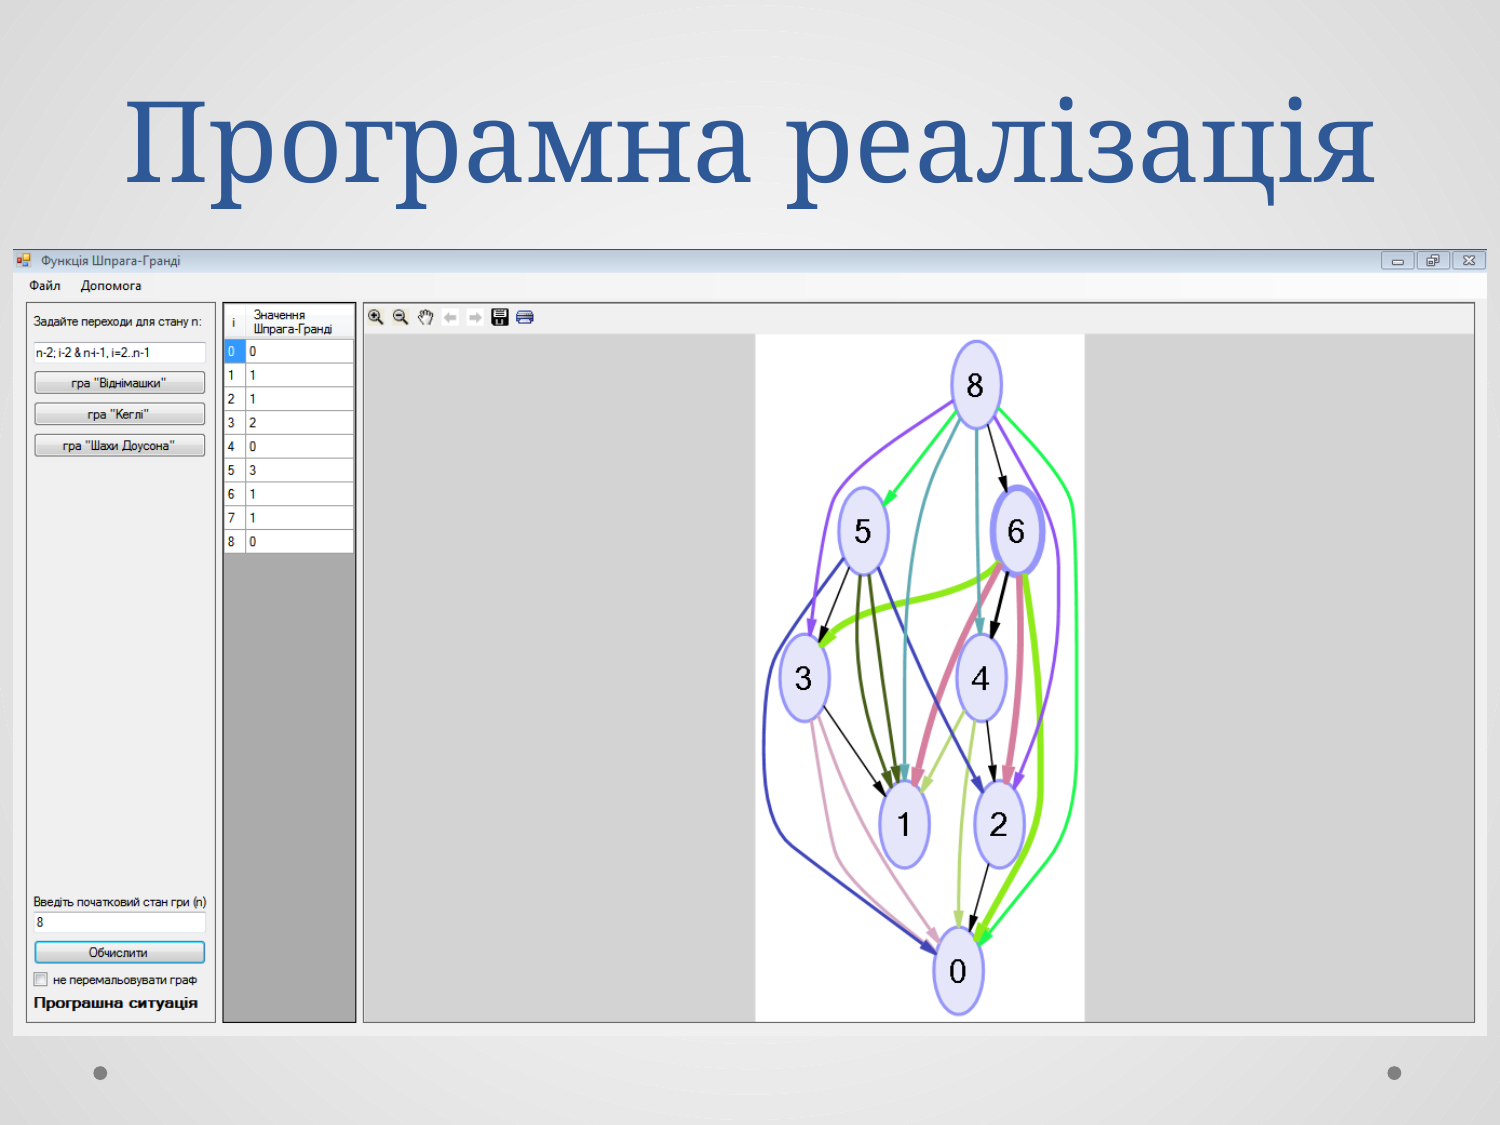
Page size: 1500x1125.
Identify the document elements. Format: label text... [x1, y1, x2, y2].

picture [12, 249, 1488, 1037]
title Програмна реалізація [75, 0, 1425, 213]
